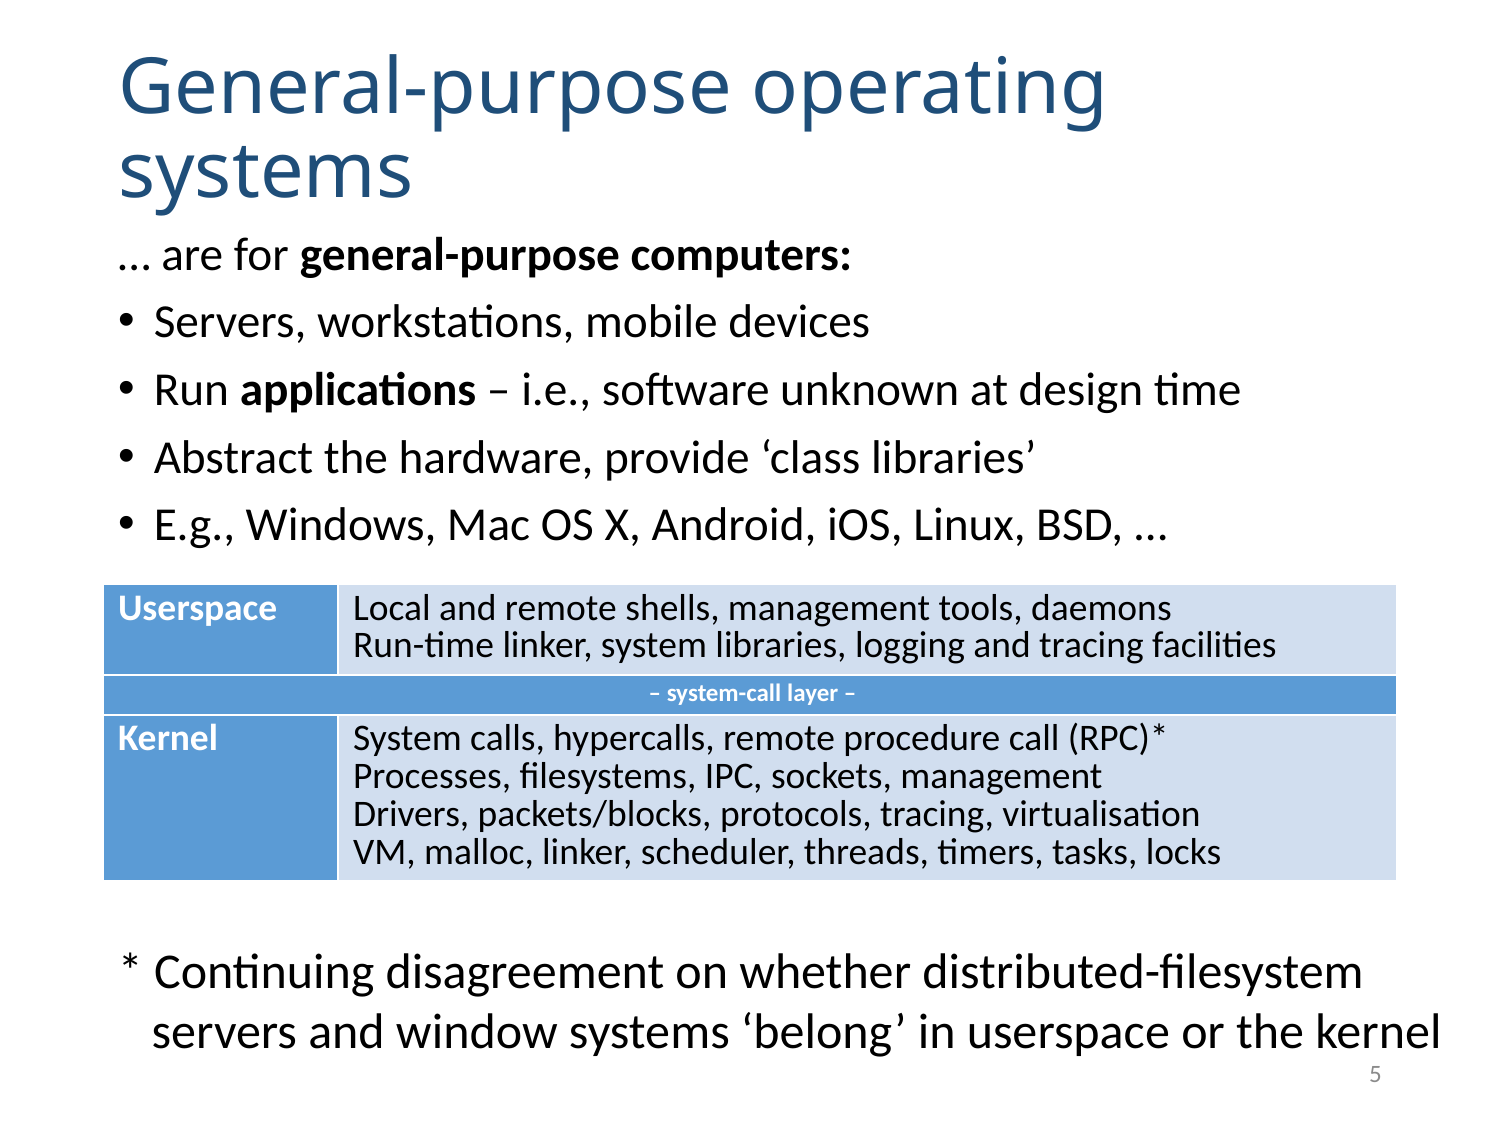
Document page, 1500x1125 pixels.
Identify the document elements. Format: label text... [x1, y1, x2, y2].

table_cell Kernel [104, 716, 337, 880]
table_cell System calls, hypercalls, remote procedure call (RPC)* Processes, filesystems, IPC, sockets, management Drivers, packets/blocks, protocols, tracing, virtualisation VM, malloc, linker, scheduler, threads, timers, tasks, locks [339, 716, 1396, 880]
list … are for general-purpose computers: Servers, workstations, mobile devices Run applications – i.e., software unknown at design time Abstract the hardware, provide ‘class libraries’ E.g., Windows, Mac OS X, Android, iOS, Linux, BSD, … [103, 221, 1397, 563]
table_cell – system-call layer – [104, 676, 1396, 714]
slide_number 5 [1059, 1042, 1397, 1103]
table_header Local and remote shells, management tools, daemons Run-time linker, system libraries, logging and tracing facilities [339, 585, 1396, 674]
title General-purpose operating systems [103, 38, 1397, 221]
table_header Userspace [104, 585, 337, 674]
text_box * Continuing disagreement on whether distributed-filesystem servers and window systems ‘belong’ in userspace or the kernel [103, 930, 1466, 1066]
